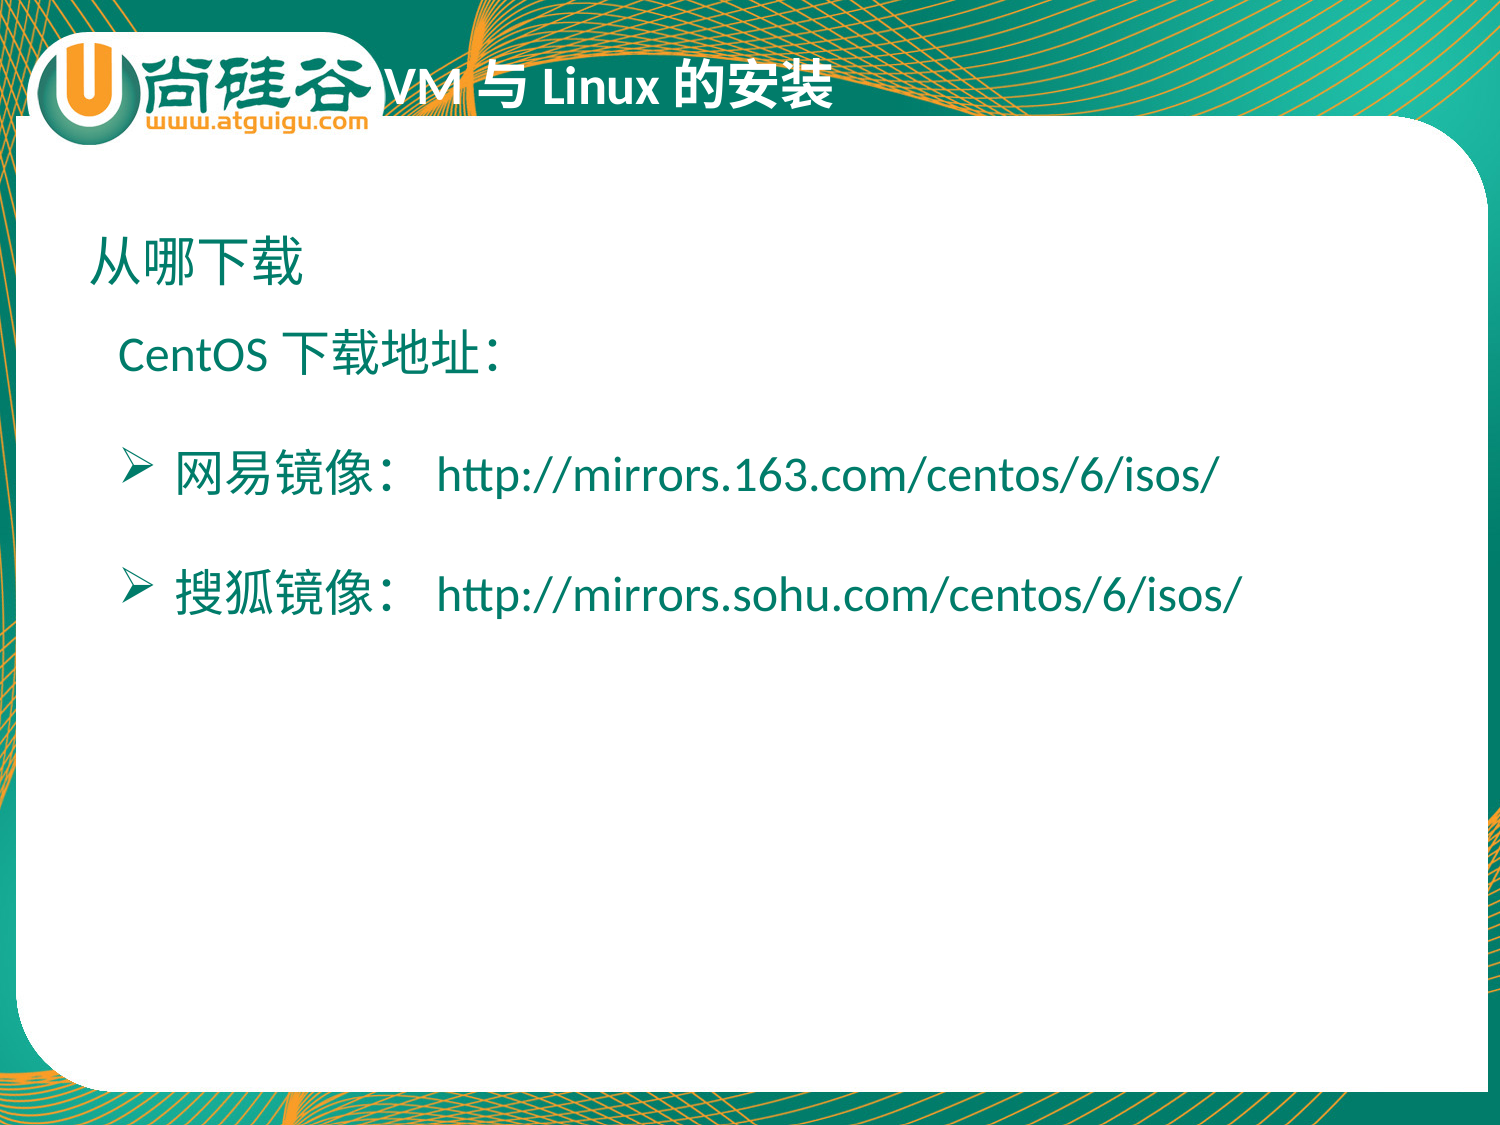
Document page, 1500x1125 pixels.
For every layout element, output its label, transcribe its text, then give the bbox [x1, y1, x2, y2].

picture [0, 0, 1500, 1125]
text_box VM与Linux的安装 [0, 42, 1285, 124]
text_box CentOS下载地址： 网易镜像：http://mirrors.163.com/centos/6/isos/ 搜狐镜像：http://mirrors.sohu.com/centos/6/isos/ [103, 235, 1469, 779]
text_box 从哪下载 [0, 219, 872, 301]
